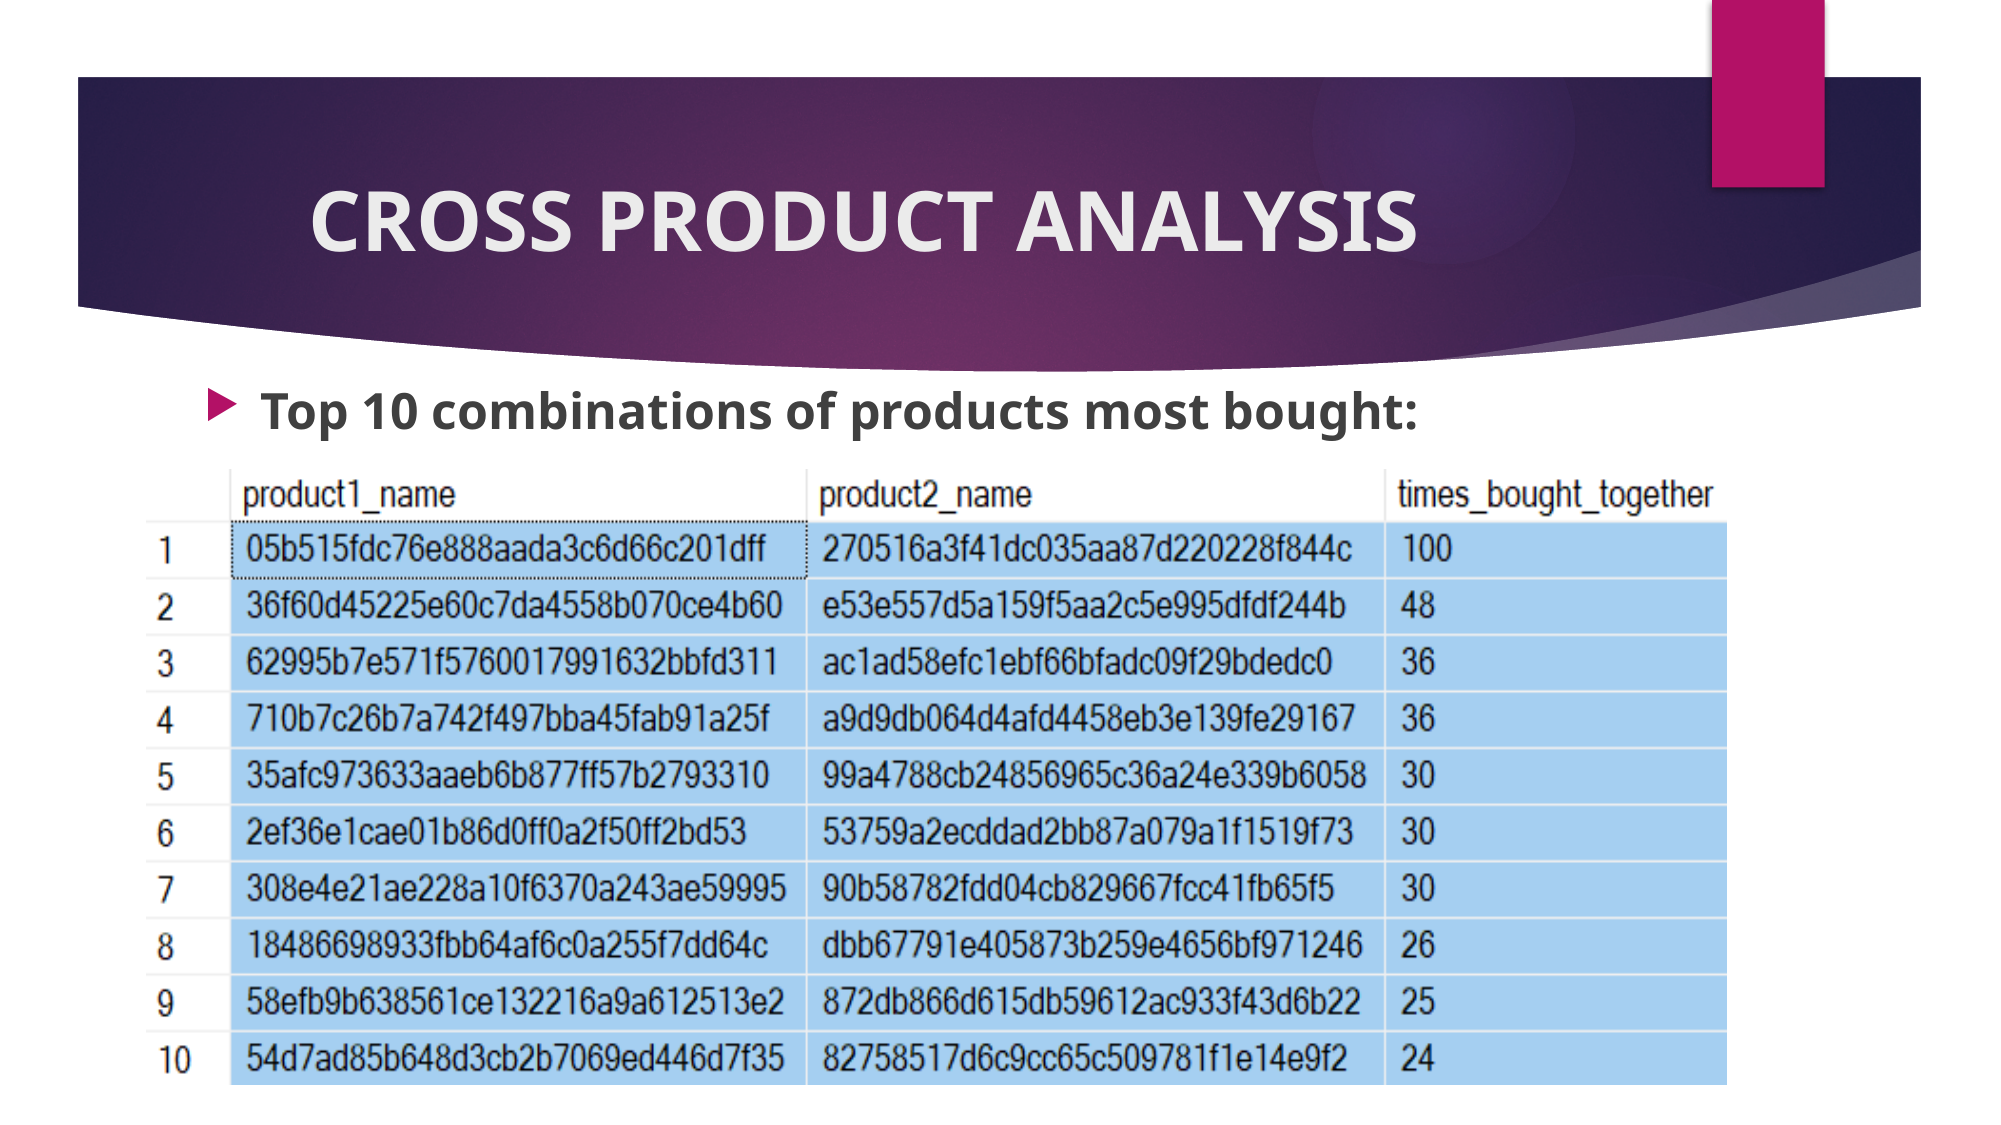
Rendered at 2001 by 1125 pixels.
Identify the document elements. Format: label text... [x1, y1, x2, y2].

list Top 10 combinations of products most bought: [189, 372, 1638, 466]
picture [146, 468, 1727, 1085]
title CROSS PRODUCT ANALYSIS [189, 159, 1627, 276]
